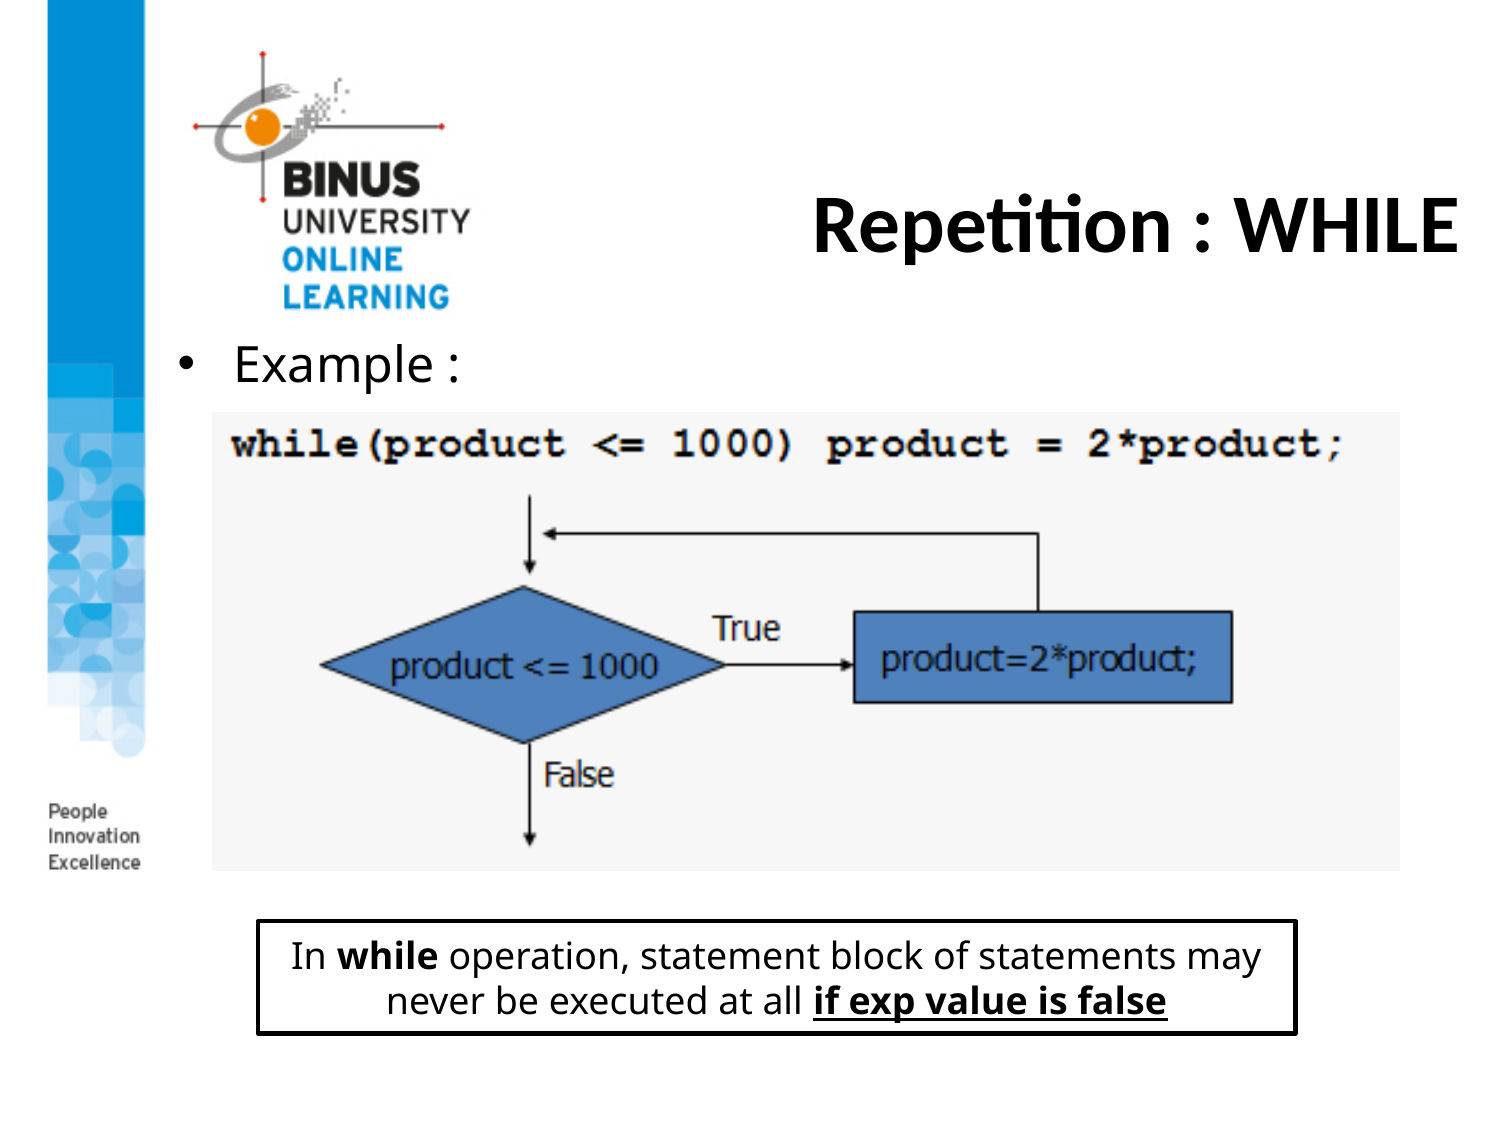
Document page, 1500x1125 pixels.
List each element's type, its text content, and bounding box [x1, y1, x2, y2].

list Example : [162, 324, 1475, 1025]
title Repetition : WHILE [549, 125, 1475, 313]
text_box In while operation, statement block of statements may never be executed at all if exp value is false [256, 919, 1298, 1036]
picture [0, 0, 1500, 1125]
